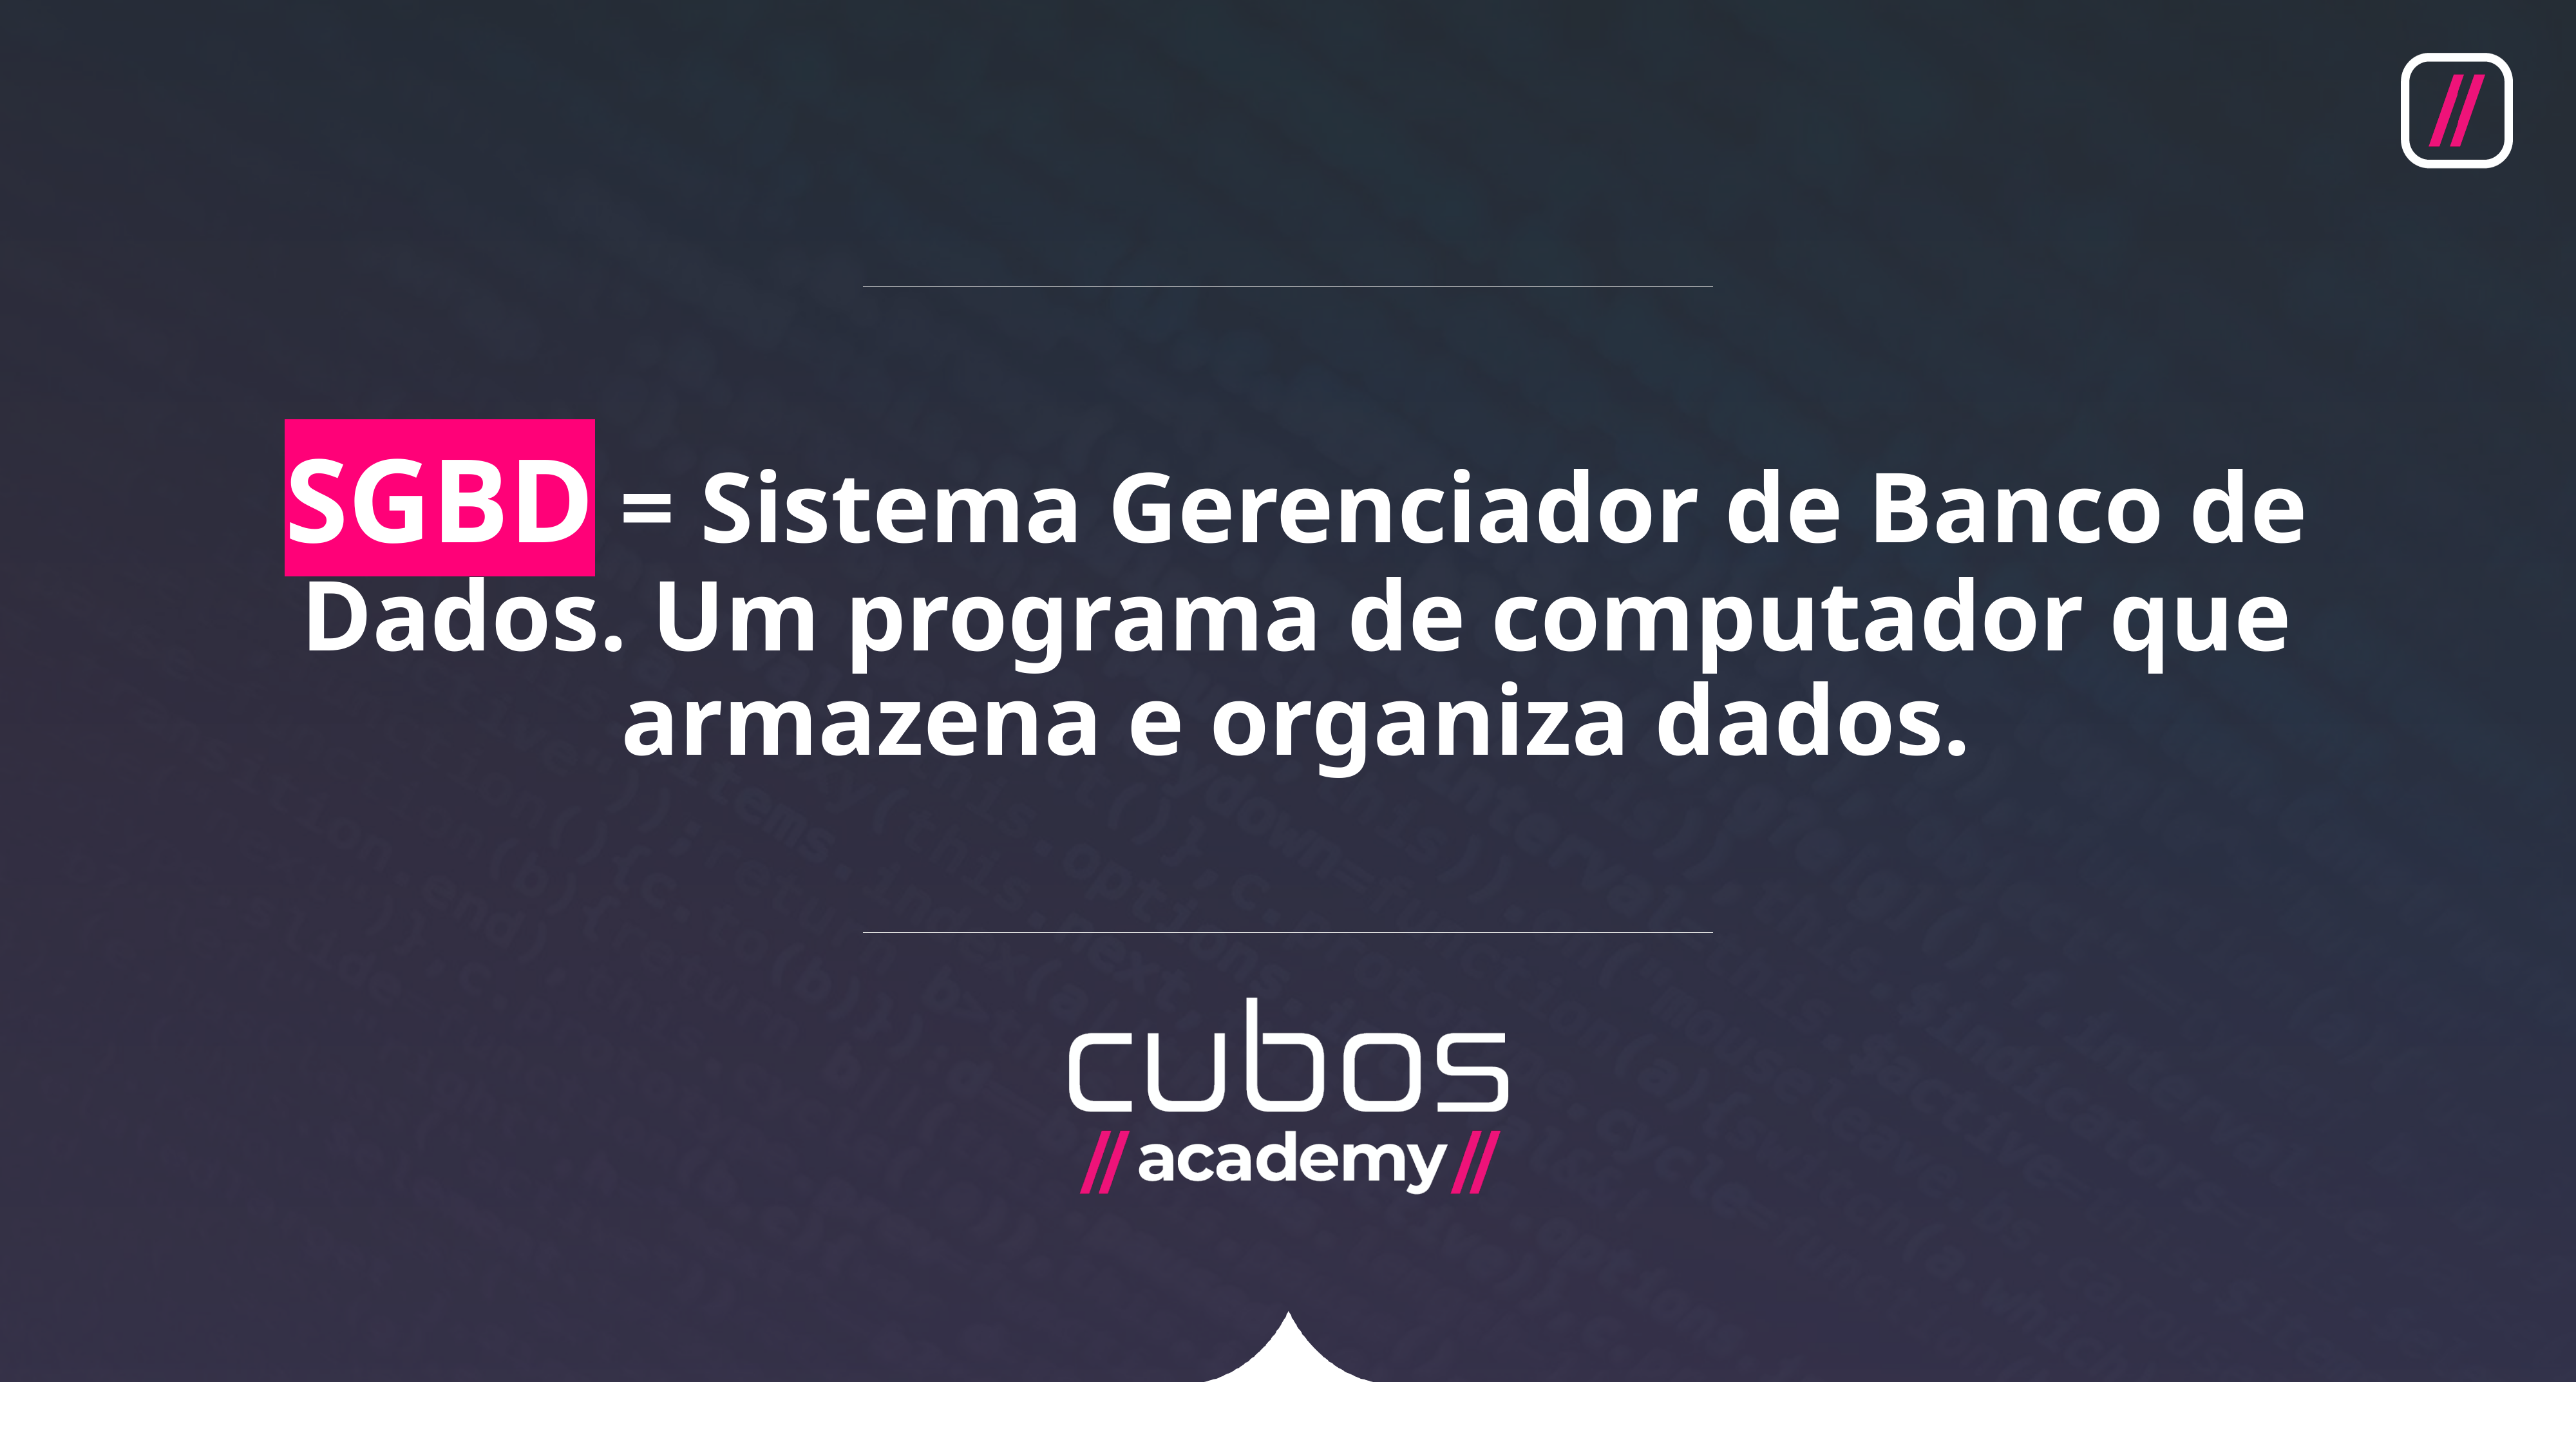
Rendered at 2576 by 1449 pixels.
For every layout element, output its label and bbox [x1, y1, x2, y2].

picture [0, 0, 2576, 1307]
text_box [0, 1307, 2576, 1449]
